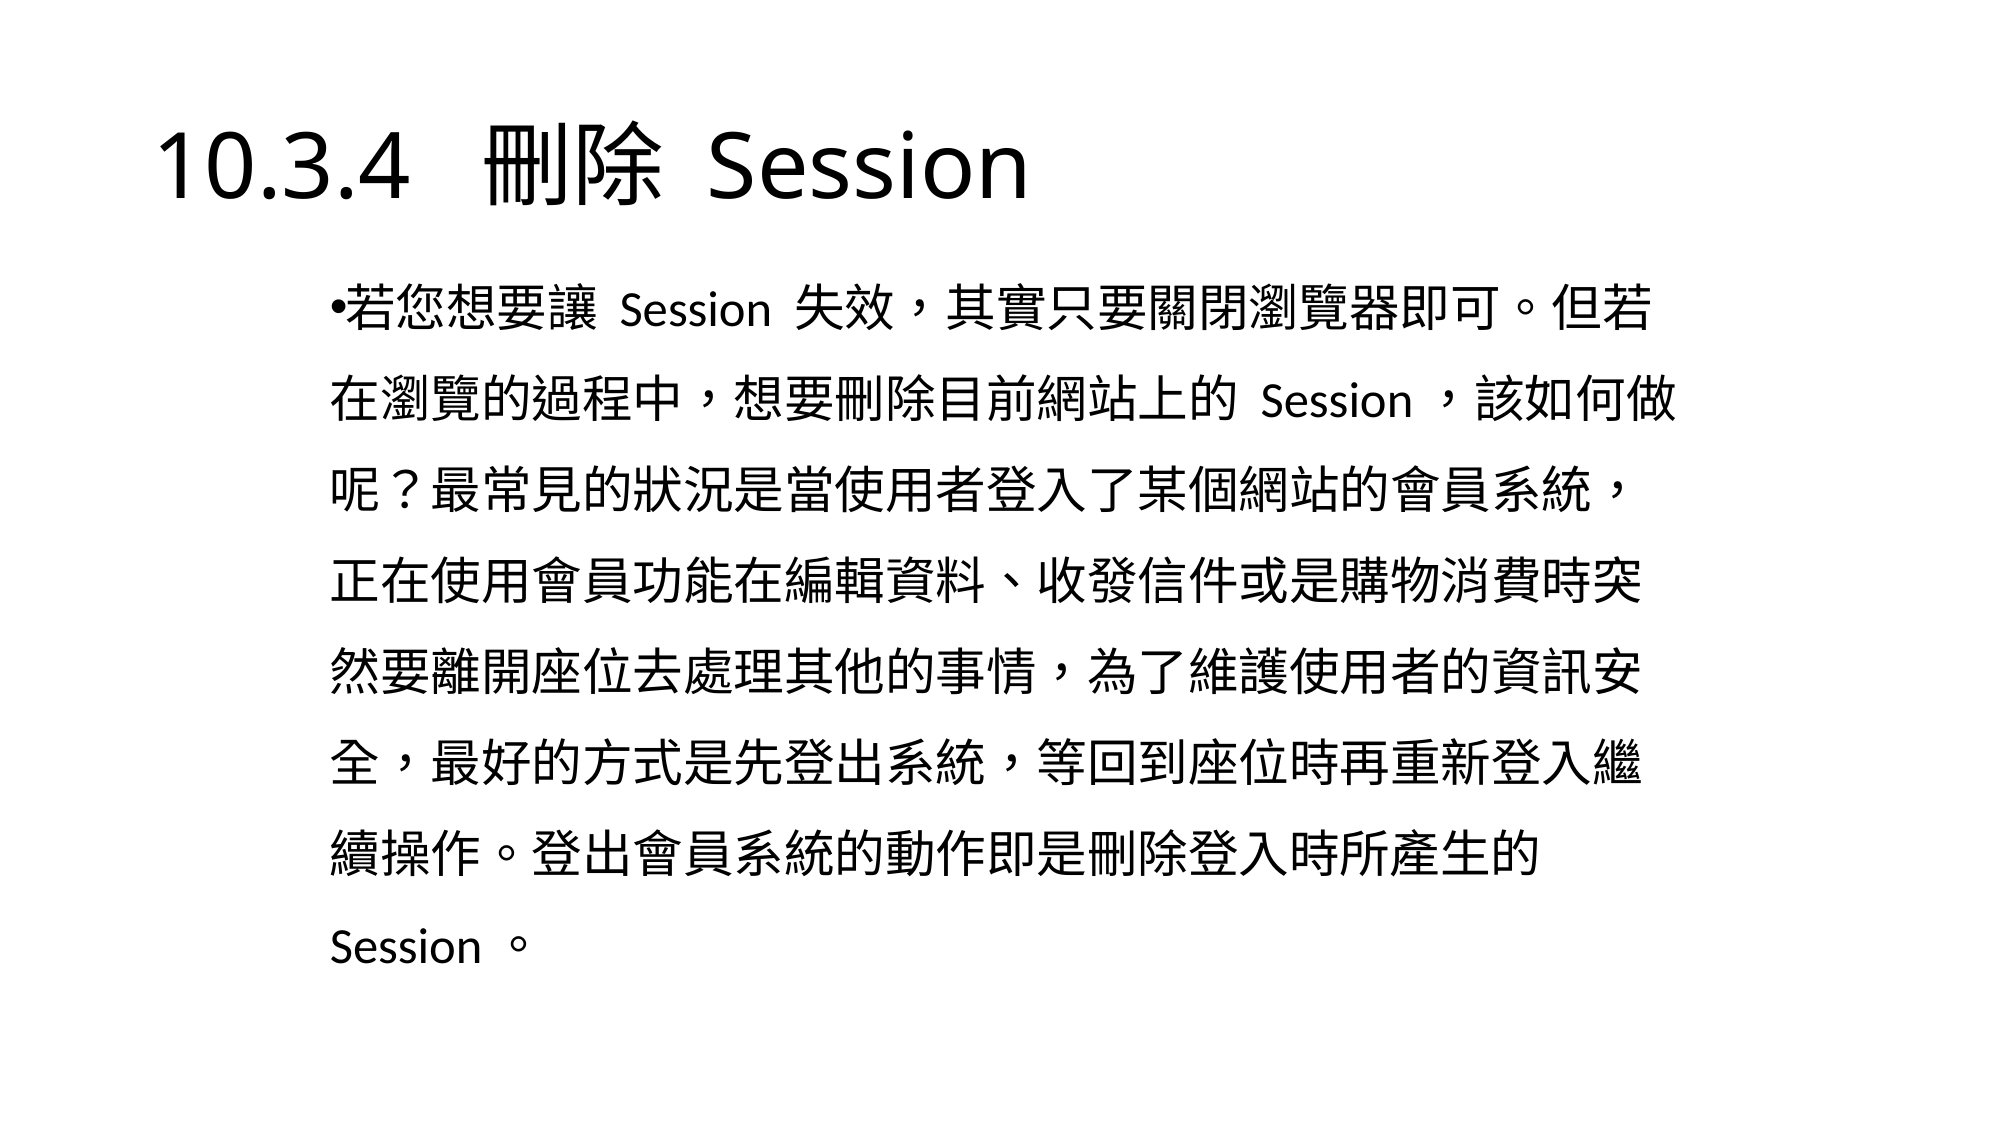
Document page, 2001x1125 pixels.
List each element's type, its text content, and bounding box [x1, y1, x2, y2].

title 10.3.4 刪除 Session [137, 59, 1863, 278]
list 若您想要讓 Session 失效，其實只要關閉瀏覽器即可。但若在瀏覽的過程中，想要刪除目前網站上的 Session，該如何做呢？最常見的狀況是當使用者登入了某個網站的會員系統，正在使用會員功能在編輯資料、收發信件或是購物消費時突然要離開座位去處理其他的事情，為了維護使用者的資訊安全，最好的方式是先登出系統，等回到座位時再重新登入繼續操作。登出會員系統的動作即是刪除登入時所產生的 Session。 [314, 237, 1700, 985]
